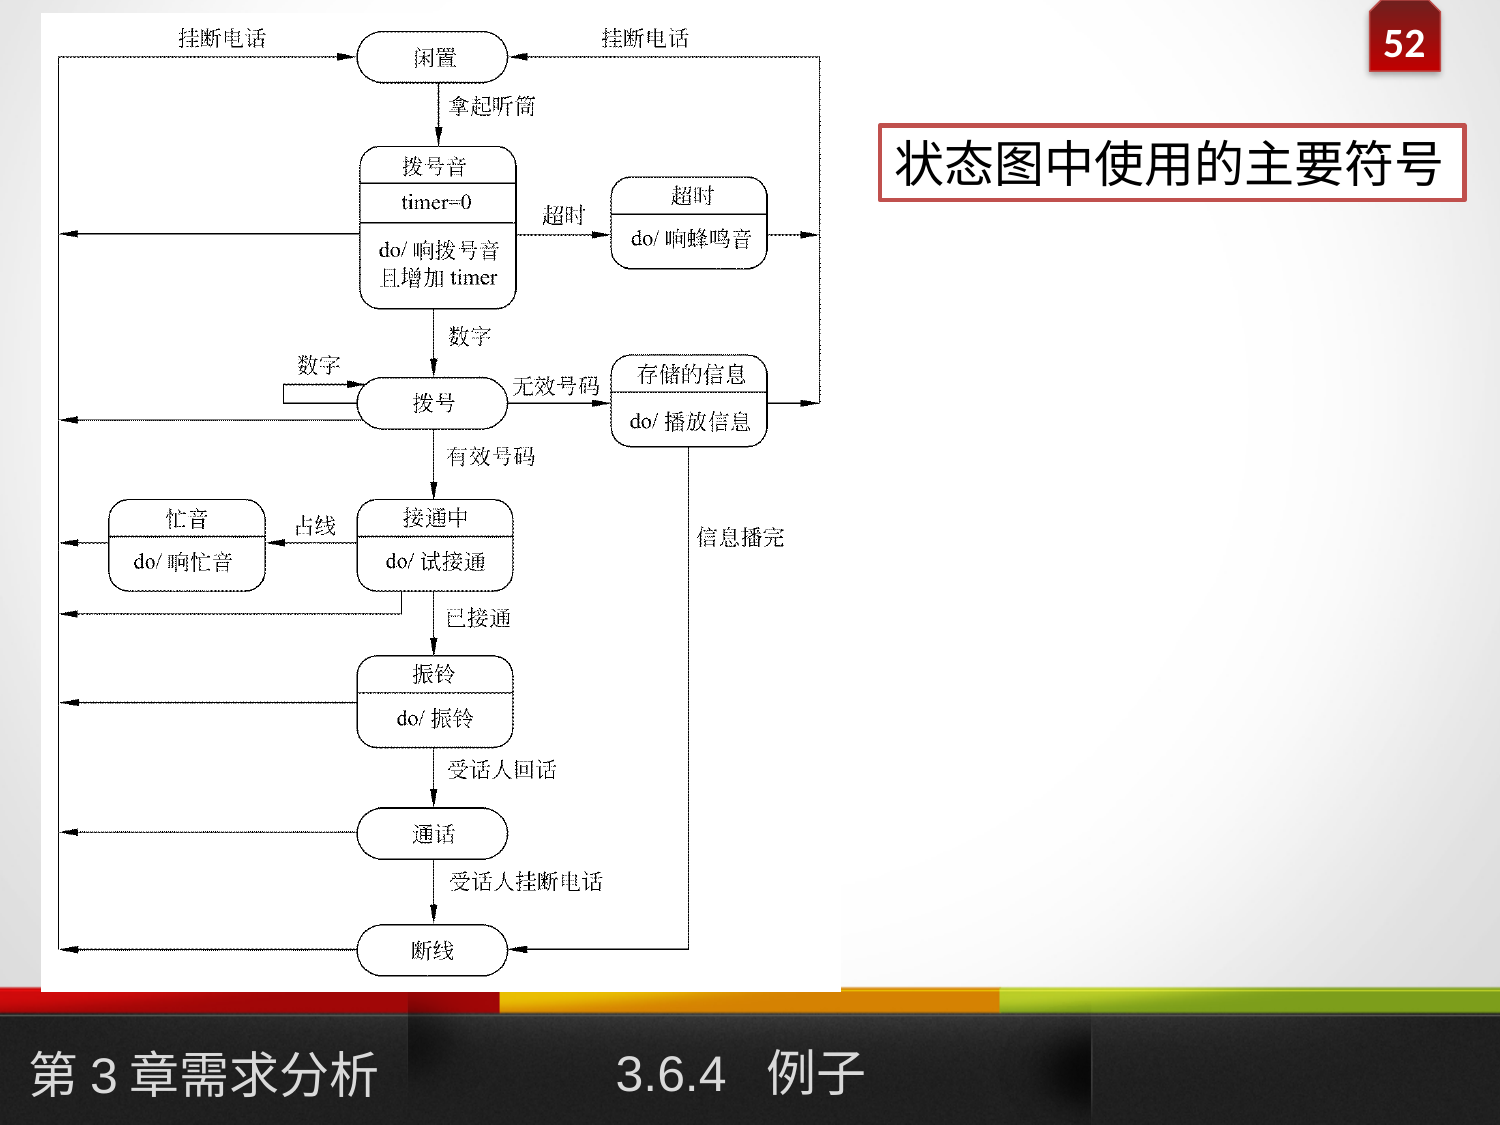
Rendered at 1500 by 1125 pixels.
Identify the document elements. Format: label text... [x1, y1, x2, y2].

picture [0, 0, 1500, 1125]
text_box 第3章需求分析 [0, 1034, 431, 1113]
text_box 状态图中使用的主要符号 [878, 123, 1467, 202]
text_box 3.6.4 例子 [365, 1032, 1117, 1111]
